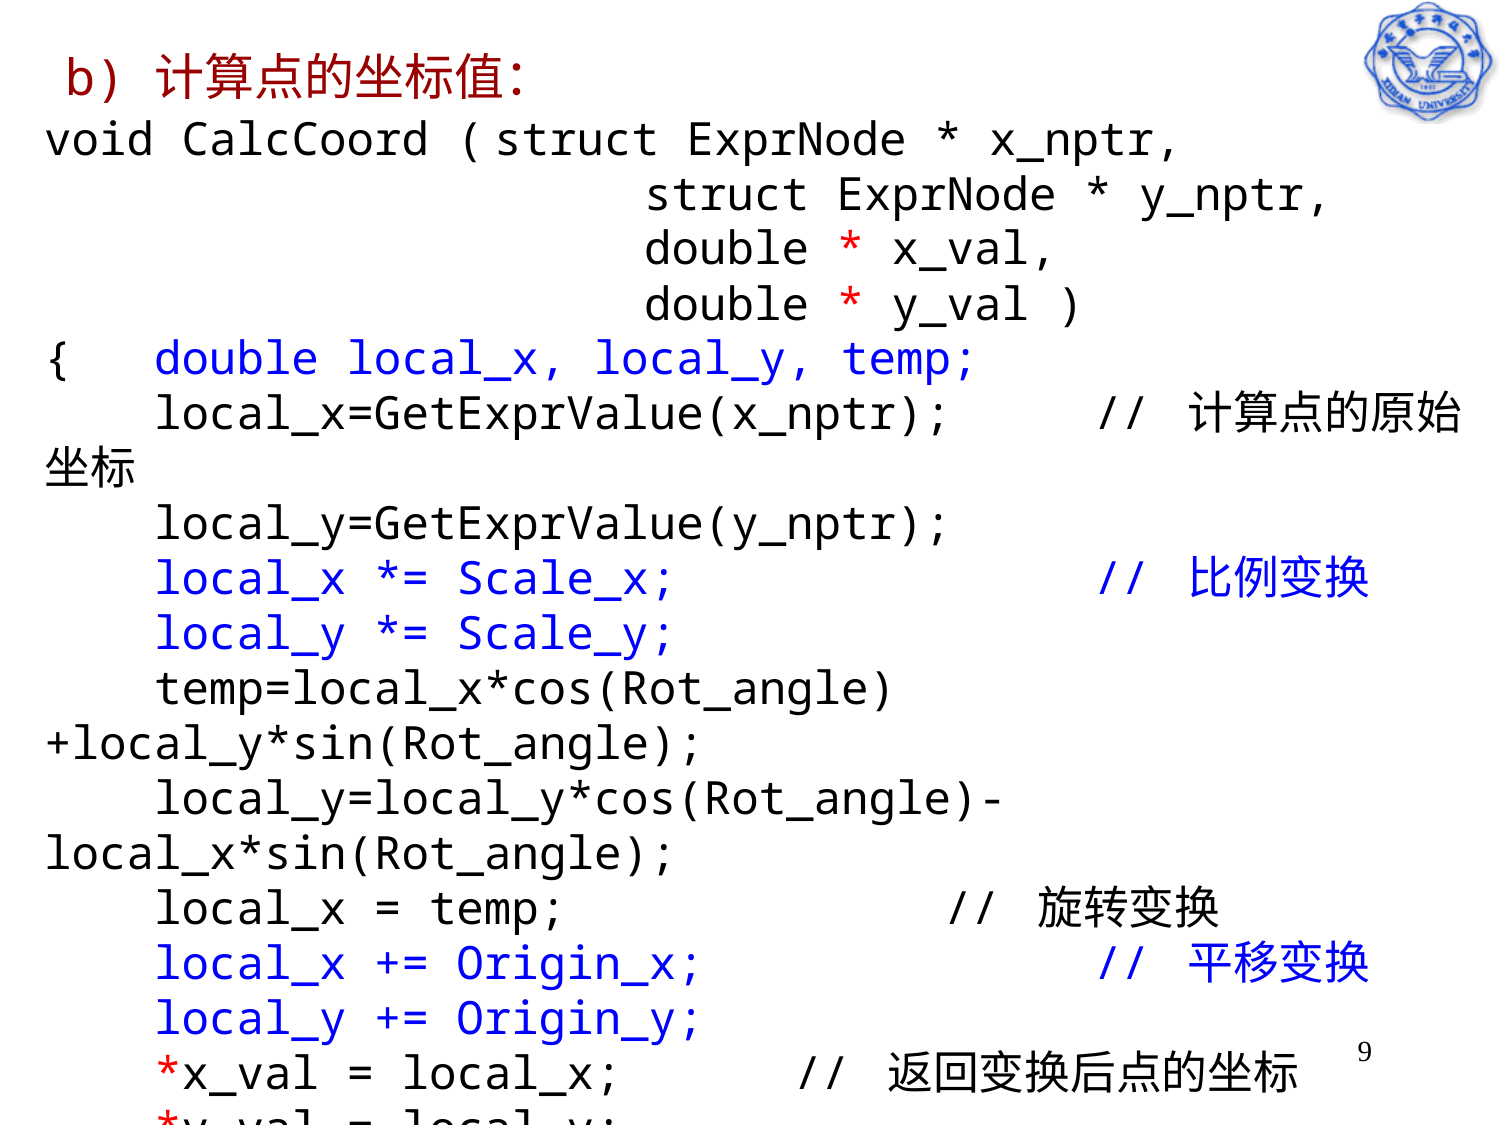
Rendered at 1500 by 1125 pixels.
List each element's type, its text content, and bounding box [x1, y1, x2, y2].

picture [1362, 0, 1500, 101]
text_box void CalcCoord ( struct ExprNode * x_nptr, struct ExprNode * y_nptr, double * x_val, double * y_val ) { double local_x, local_y, temp; local_x=GetExprValue(x_nptr); // 计算点的原始坐标 local_y=GetExprValue(y_nptr); local_x *= Scale_x; // 比例变换 local_y *= Scale_y; temp=local_x*cos(Rot_angle)+local_y*sin(Rot_angle); local_y=local_y*cos(Rot_angle)-local_x*sin(Rot_angle); local_x = temp; // 旋转变换 local_x += Origin_x; // 平移变换 local_y += Origin_y; *x_val = local_x; // 返回变换后点的坐标 *y_val = local_y; } [29, 101, 1500, 1125]
title b) 计算点的坐标值： [50, 37, 1325, 101]
